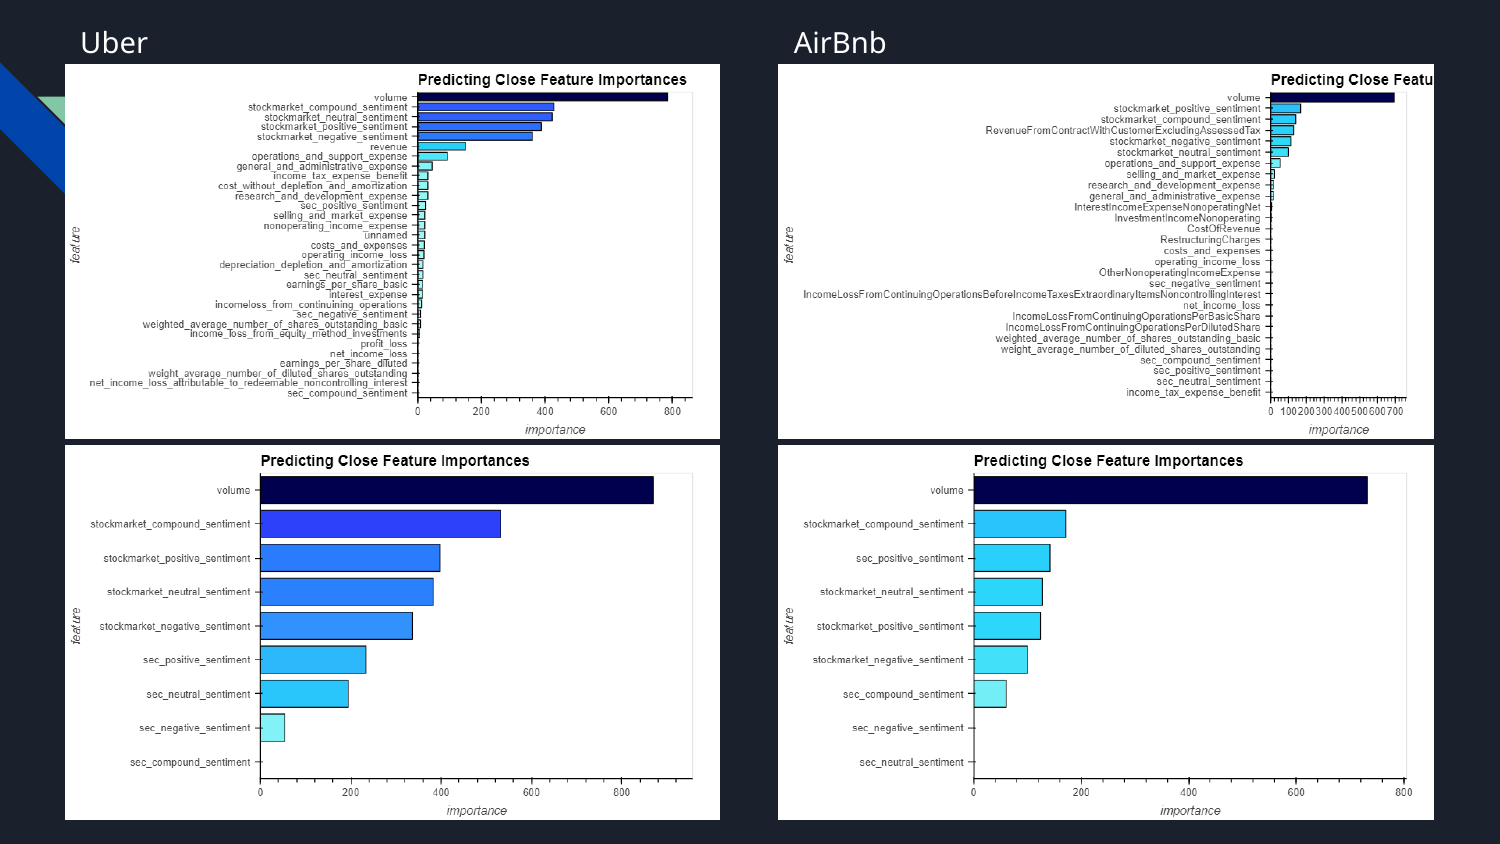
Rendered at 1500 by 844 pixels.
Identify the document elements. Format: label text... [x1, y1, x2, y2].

picture [778, 445, 1434, 820]
text_box AirBnb [778, 9, 1086, 64]
picture [778, 64, 1434, 439]
picture [64, 64, 720, 439]
picture [64, 445, 720, 820]
text_box Uber [65, 9, 509, 63]
